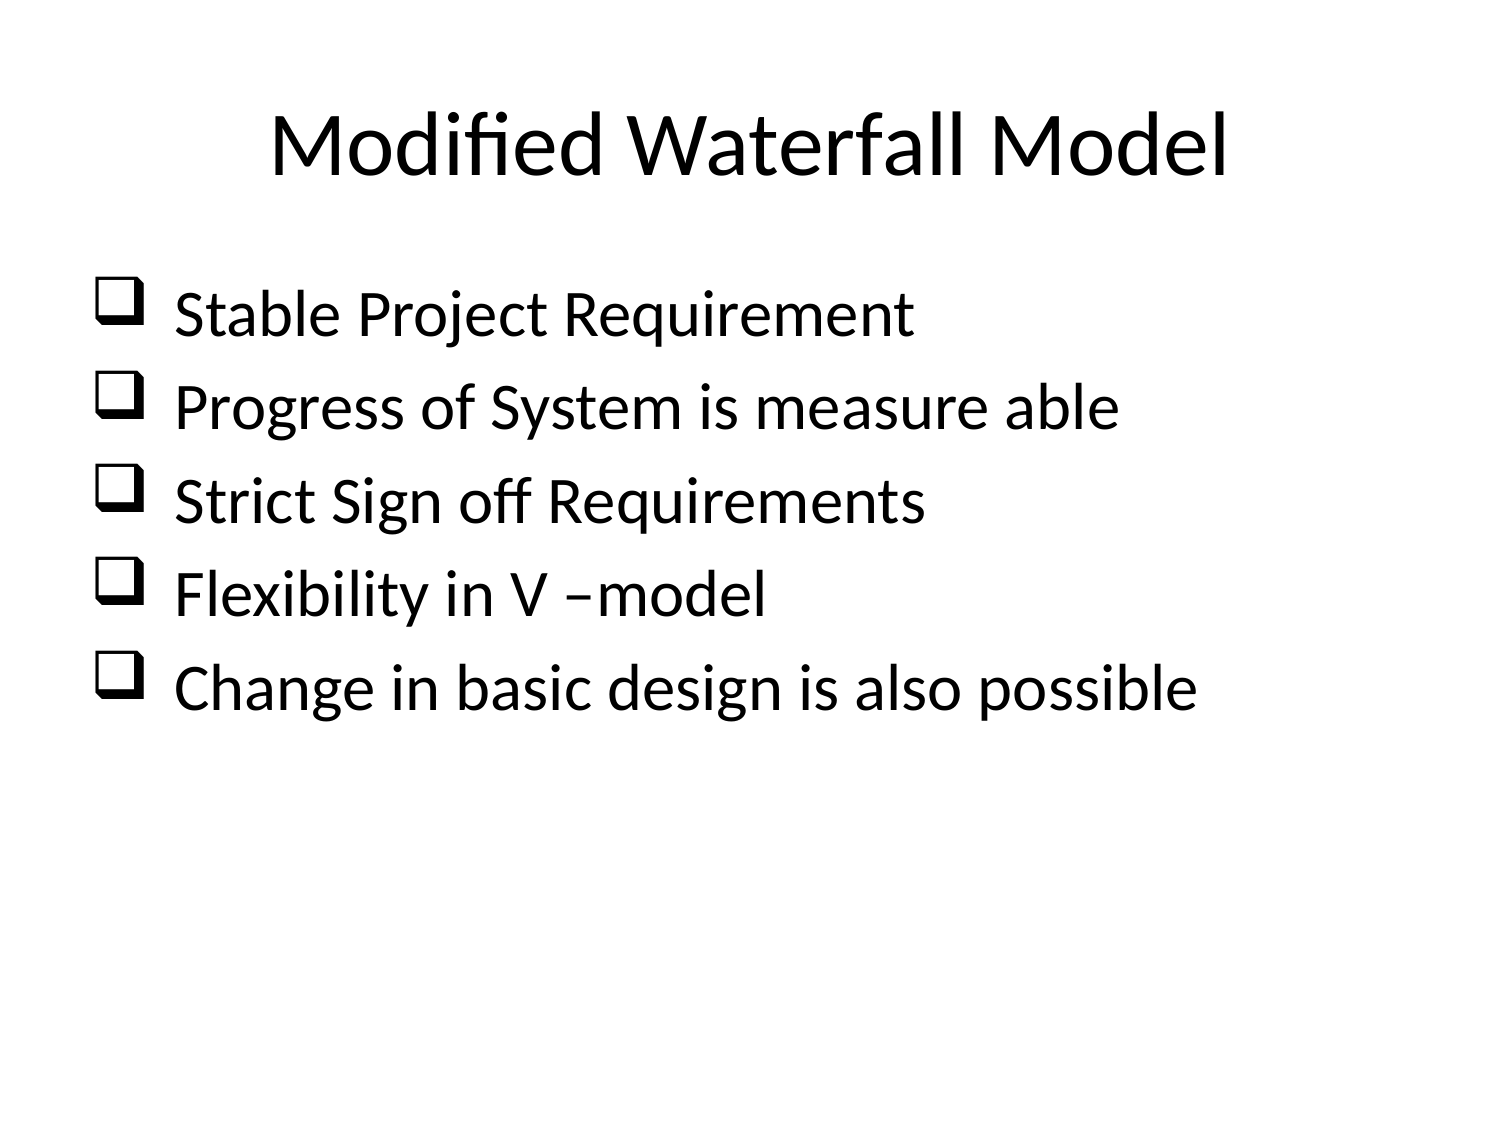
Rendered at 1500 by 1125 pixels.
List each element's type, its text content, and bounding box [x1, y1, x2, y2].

list Stable Project Requirement Progress of System is measure able Strict Sign off Requirements Flexibility in V –model Change in basic design is also possible [75, 262, 1425, 775]
title Modified Waterfall Model [75, 45, 1425, 233]
